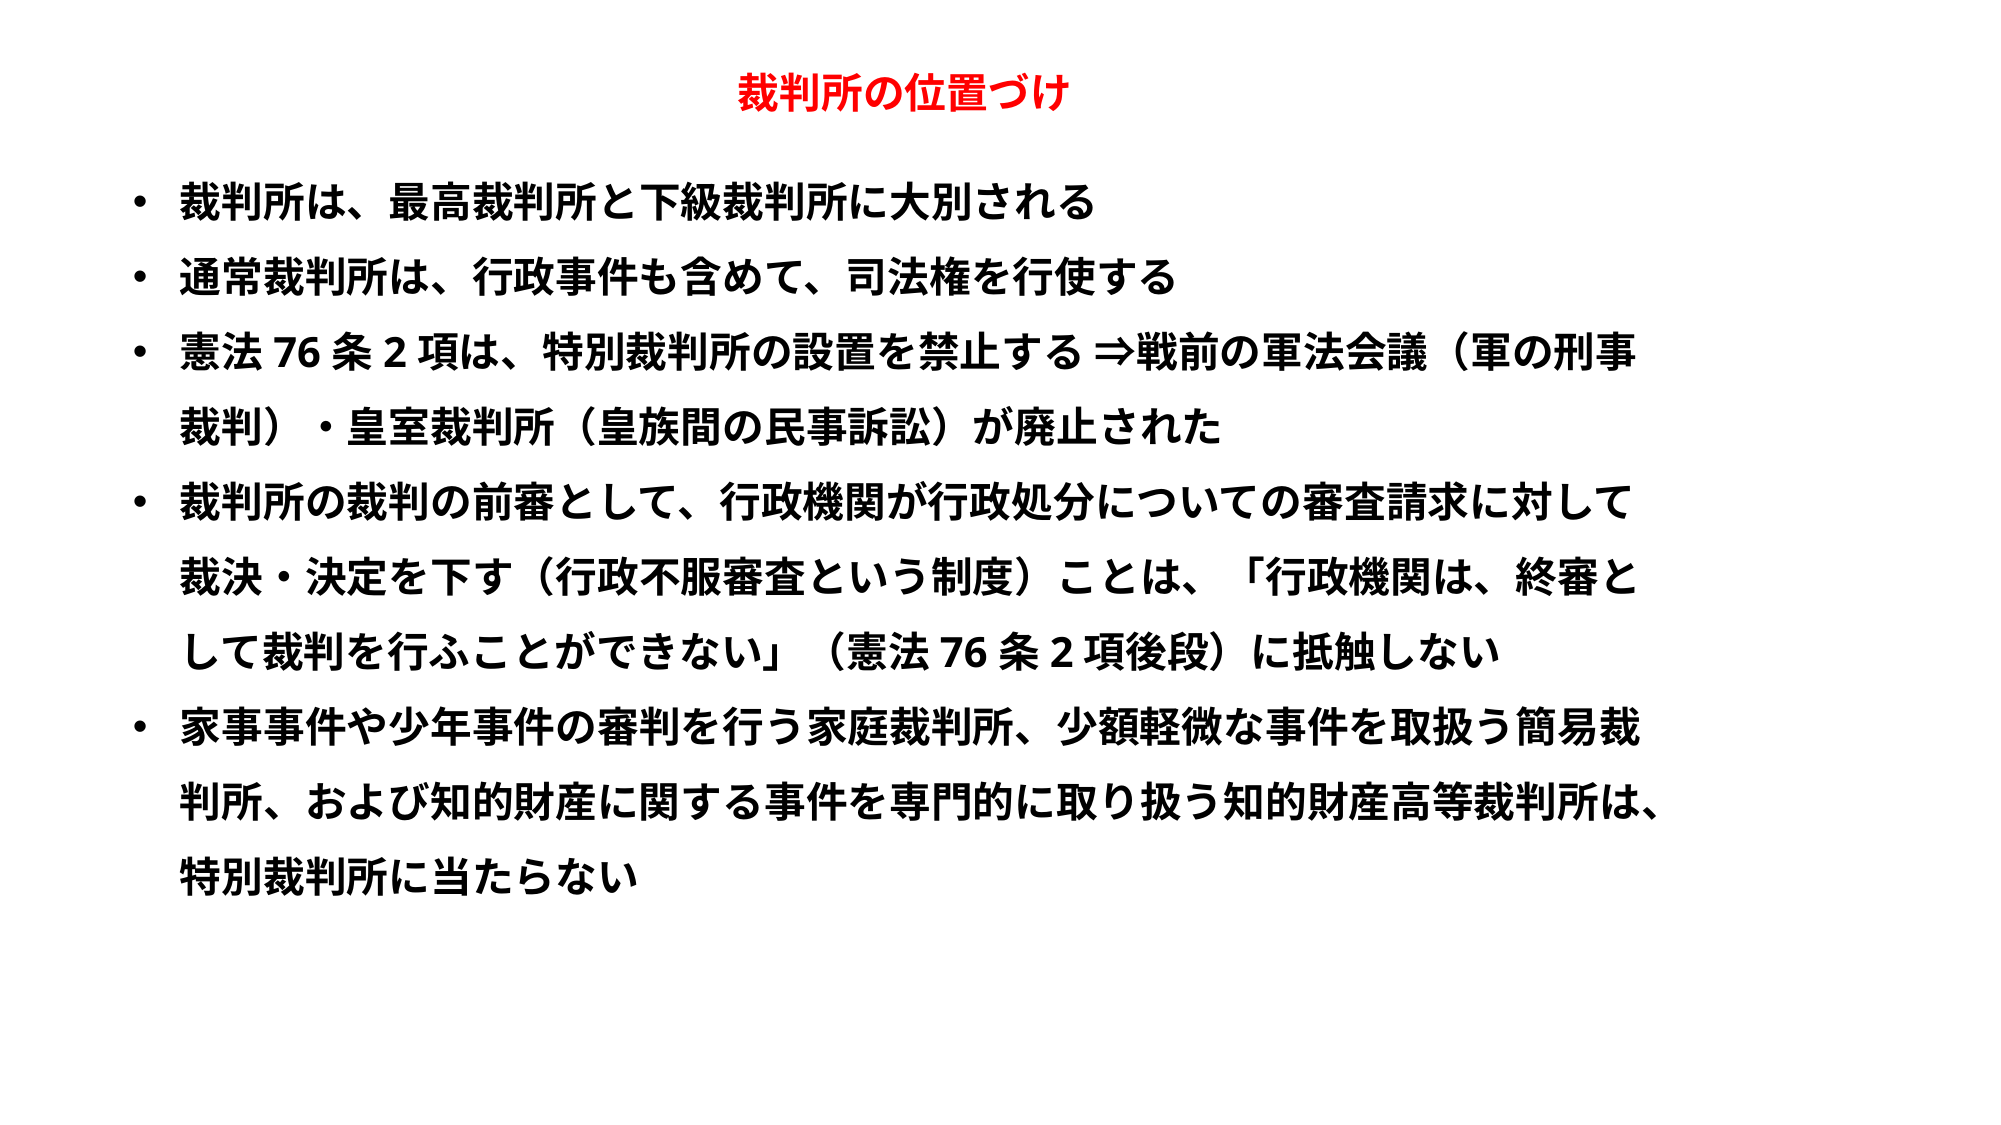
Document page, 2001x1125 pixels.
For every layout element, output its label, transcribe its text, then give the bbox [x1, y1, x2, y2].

text_box 裁判所は、最高裁判所と下級裁判所に大別される 通常裁判所は、行政事件も含めて、司法権を行使する 憲法76条2項は、特別裁判所の設置を禁止する ⇒戦前の軍法会議（軍の刑事裁判）・皇室裁判所（皇族間の民事訴訟）が廃止された 裁判所の裁判の前審として、行政機関が行政処分についての審査請求に対して裁決・決定を下す（行政不服審査という制度）ことは、「行政機関は、終審として裁判を行ふことができない」（憲法76条2項後段）に抵触しない 家事事件や少年事件の審判を行う家庭裁判所、少額軽微な事件を取扱う簡易裁判所、および知的財産に関する事件を専門的に取り扱う知的財産高等裁判所は、特別裁判所に当たらない [118, 143, 1692, 984]
text_box 裁判所の位置づけ [405, 59, 1405, 124]
